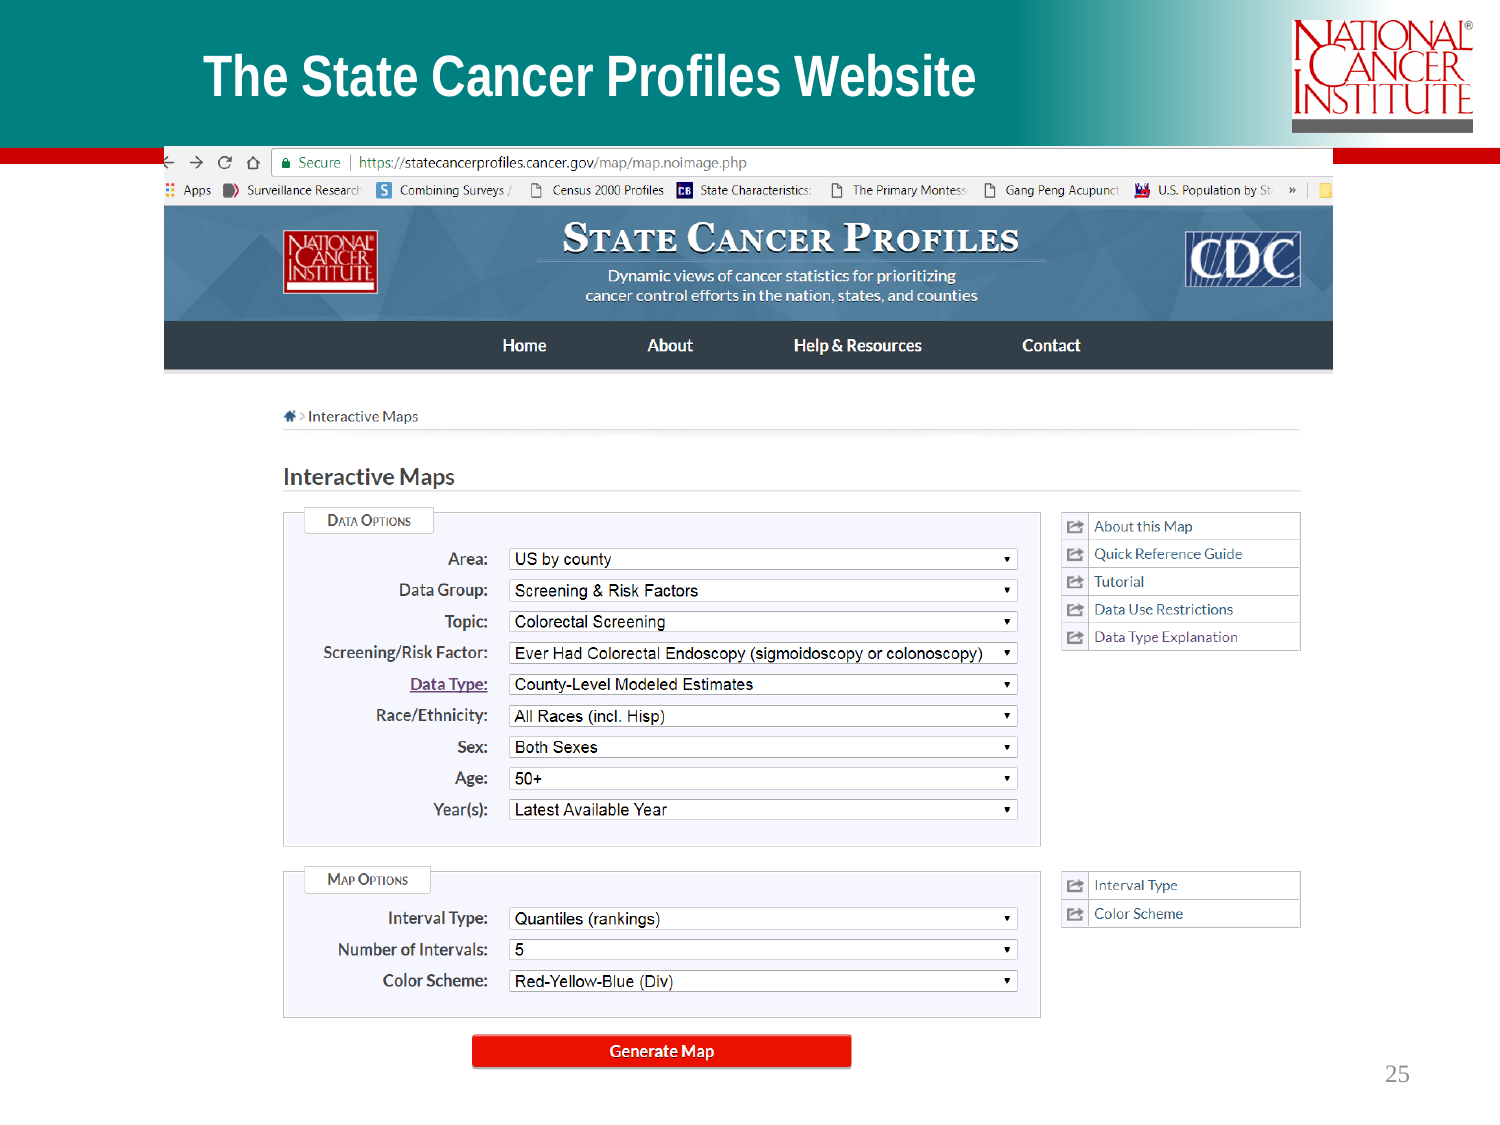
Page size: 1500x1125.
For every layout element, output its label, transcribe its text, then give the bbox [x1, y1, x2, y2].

slide_number 25 [1074, 1042, 1425, 1103]
title The State Cancer Profiles Website [11, 8, 1170, 147]
picture [1292, 20, 1473, 133]
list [164, 145, 1333, 1078]
